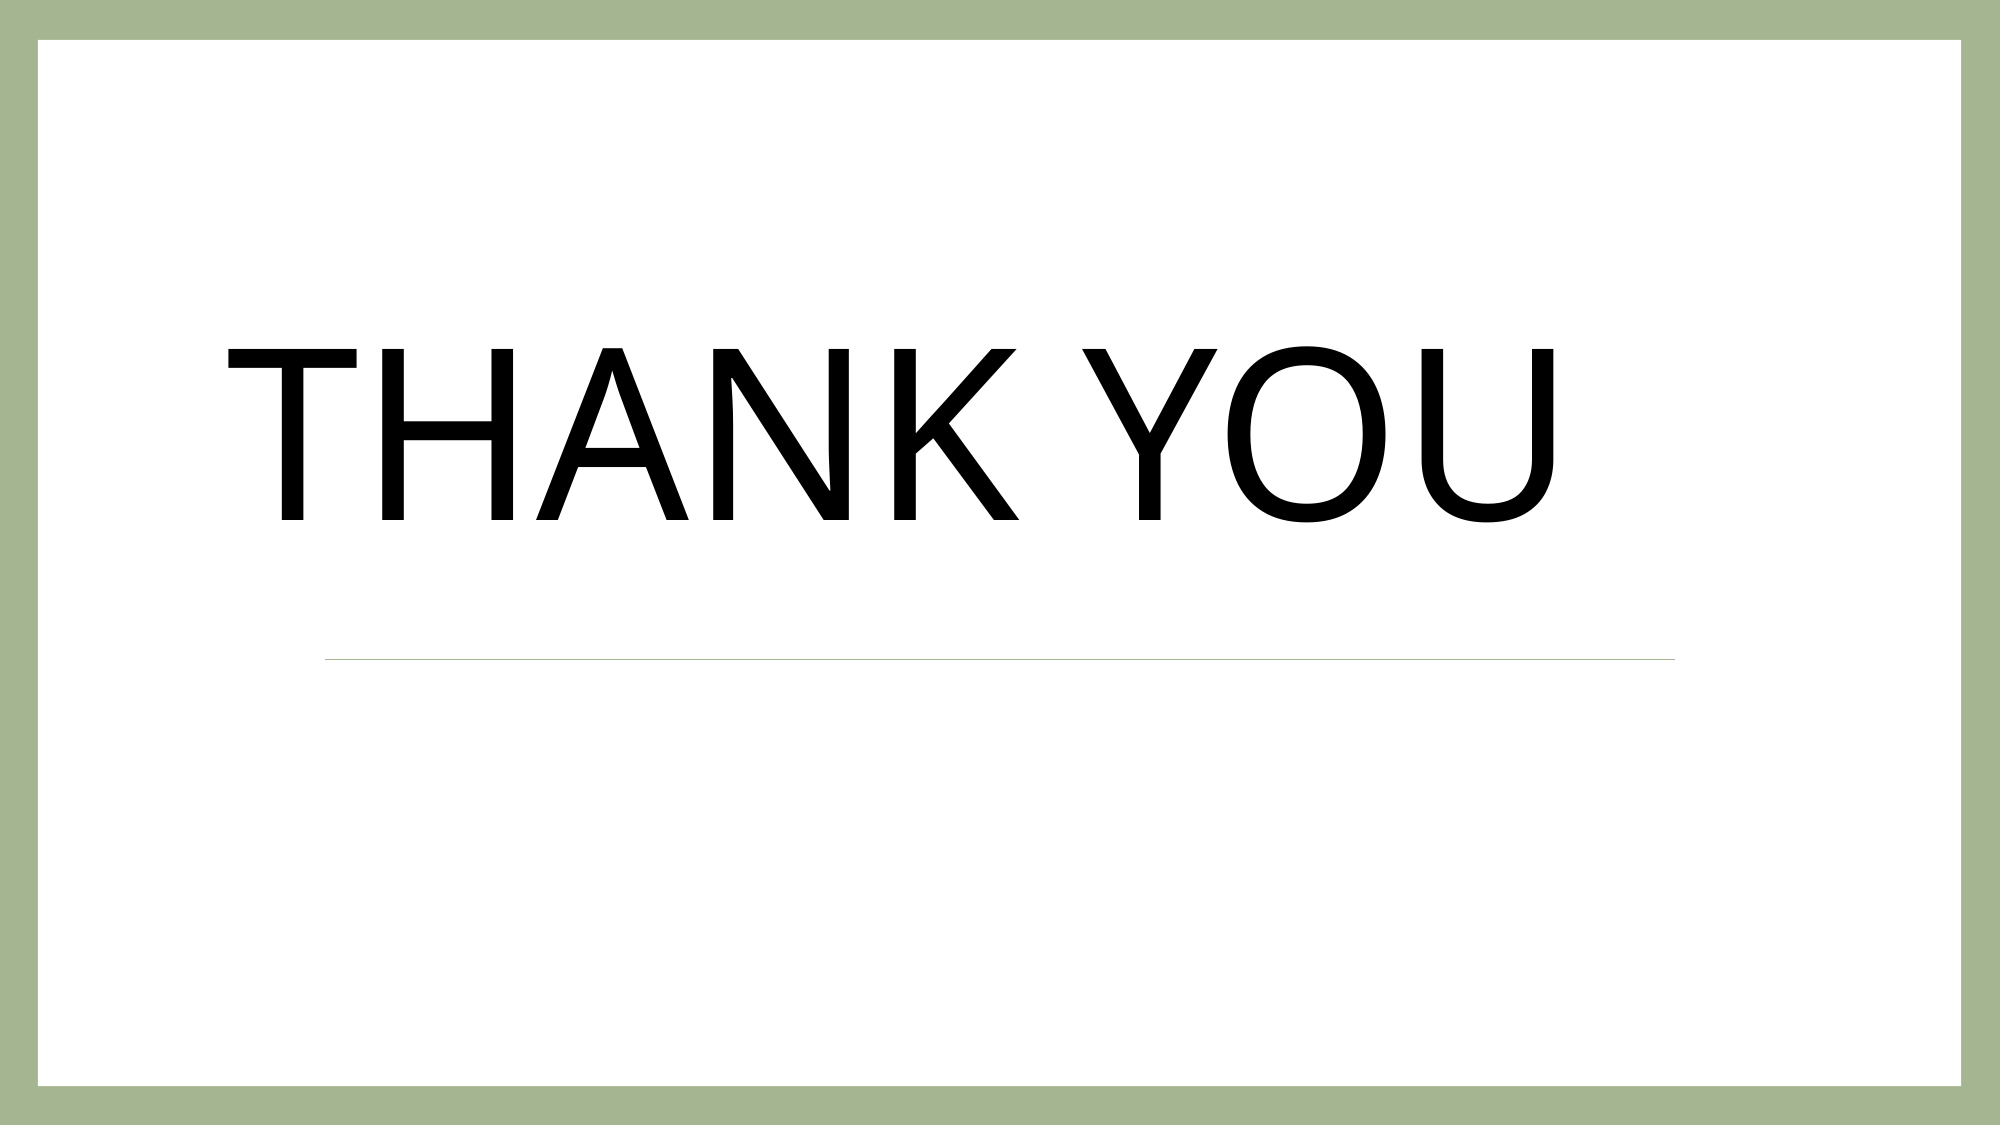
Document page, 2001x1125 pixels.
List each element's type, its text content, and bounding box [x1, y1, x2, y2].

list THANK YOU [181, 306, 1620, 531]
